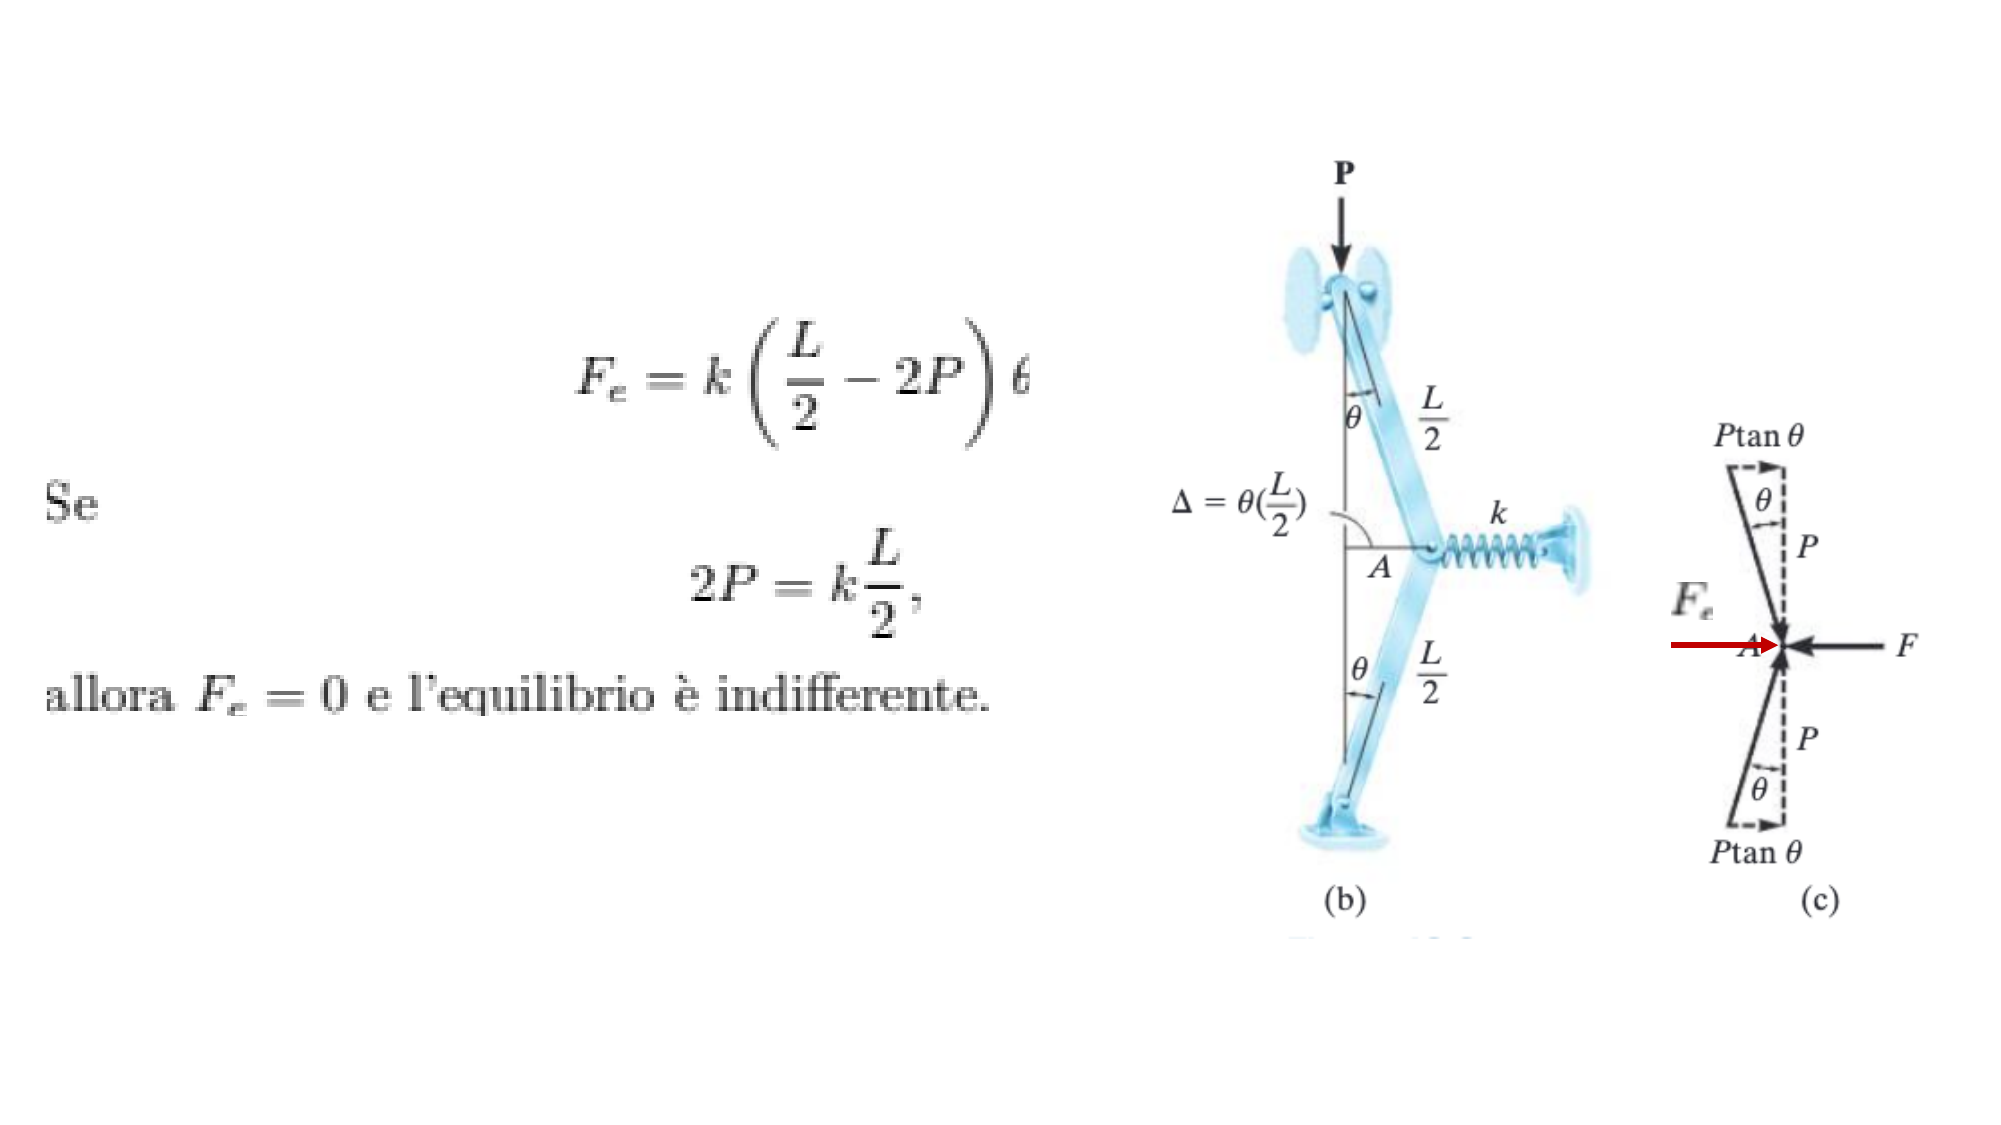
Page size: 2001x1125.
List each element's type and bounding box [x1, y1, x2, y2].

picture [1151, 127, 2000, 939]
picture [46, 317, 1030, 716]
